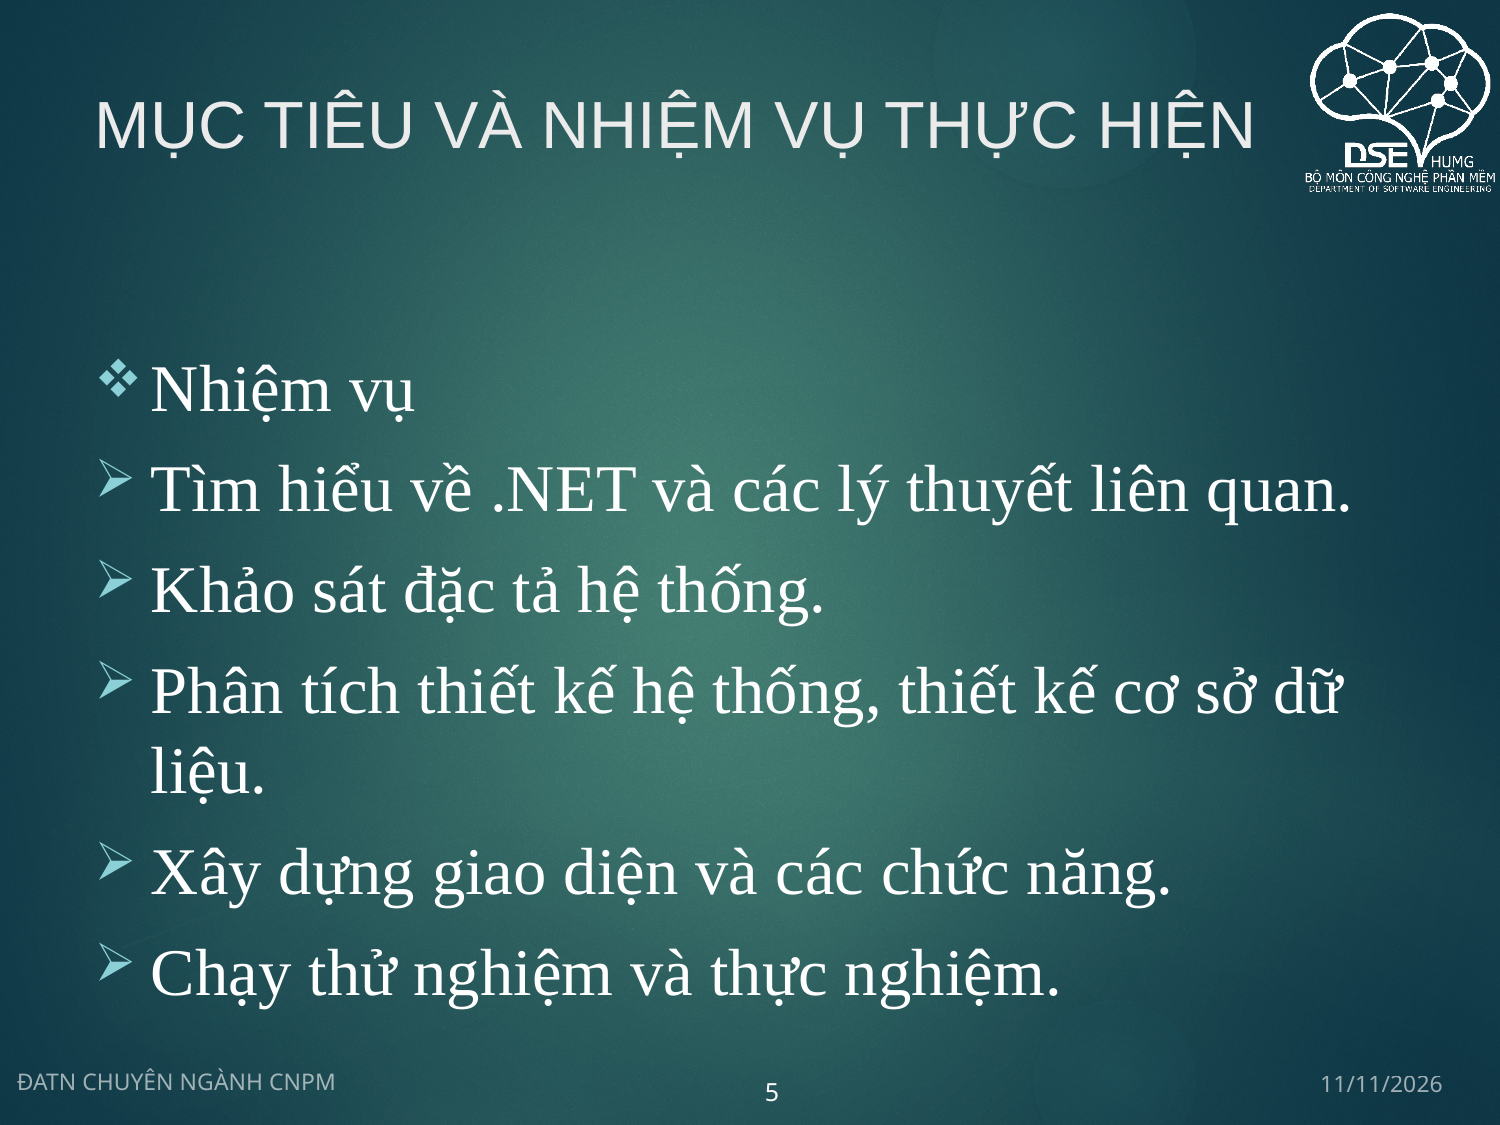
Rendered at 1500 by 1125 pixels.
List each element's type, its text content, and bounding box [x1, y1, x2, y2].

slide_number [1305, 1062, 1492, 1107]
picture [1234, 0, 1500, 256]
footer ĐATN CHUYÊN NGÀNH CNPM [1, 1068, 636, 1107]
title Mục tiêu và nhiệm vụ thực hiện [79, 74, 1424, 304]
list Nhiệm vụ Tìm hiểu về .NET và các lý thuyết liên quan. Khảo sát đặc tả hệ thống. Phân tích thiết kế hệ thống, thiết kế cơ sở dữ liệu. Xây dựng giao diện và các chức năng. Chạy thử nghiệm và thực nghiệm. [79, 336, 1424, 1025]
slide_number 5 [750, 1068, 834, 1113]
